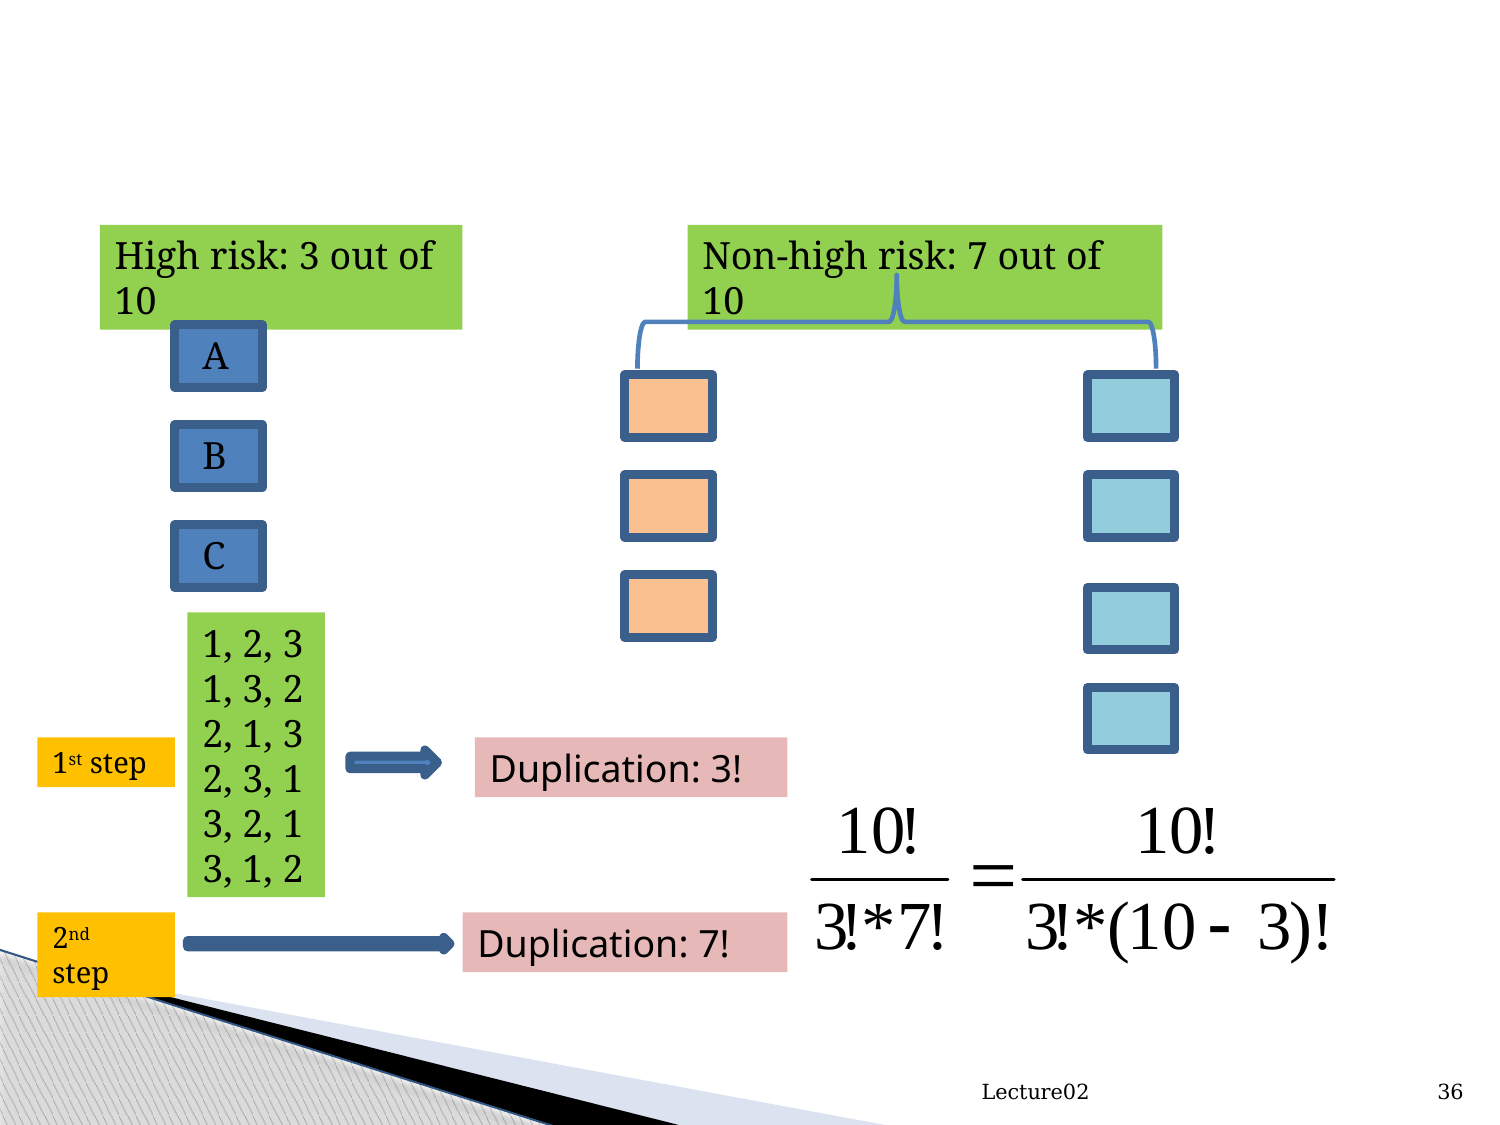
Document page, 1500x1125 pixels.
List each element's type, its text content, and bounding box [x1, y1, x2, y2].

text_box C [187, 524, 225, 585]
slide_number 36 [1418, 1051, 1479, 1112]
footer Lecture02 [718, 1051, 1105, 1112]
text_box Duplication: 7! [462, 912, 788, 973]
text_box [1083, 370, 1179, 442]
text_box [182, 932, 455, 955]
text_box [1083, 583, 1179, 654]
text_box 1st step [37, 737, 175, 788]
text_box High risk: 3 out of 10 [99, 224, 463, 330]
text_box Non-high risk: 7 out of 10 [687, 224, 1163, 330]
text_box [620, 570, 717, 642]
text_box [345, 745, 442, 780]
text_box [1083, 683, 1179, 754]
text_box [170, 320, 267, 392]
text_box B [187, 424, 225, 485]
text_box 1, 2, 3 1, 3, 2 2, 1, 3 2, 3, 1 3, 2, 1 3, 1, 2 [187, 612, 325, 898]
text_box [620, 470, 717, 542]
text_box [1083, 470, 1179, 542]
text_box [620, 370, 717, 442]
text_box Duplication: 3! [474, 737, 788, 798]
text_box [170, 520, 267, 592]
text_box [799, 787, 1350, 977]
text_box [636, 274, 1157, 369]
text_box 2nd step [37, 912, 175, 998]
text_box [170, 420, 267, 492]
text_box A [187, 324, 225, 385]
